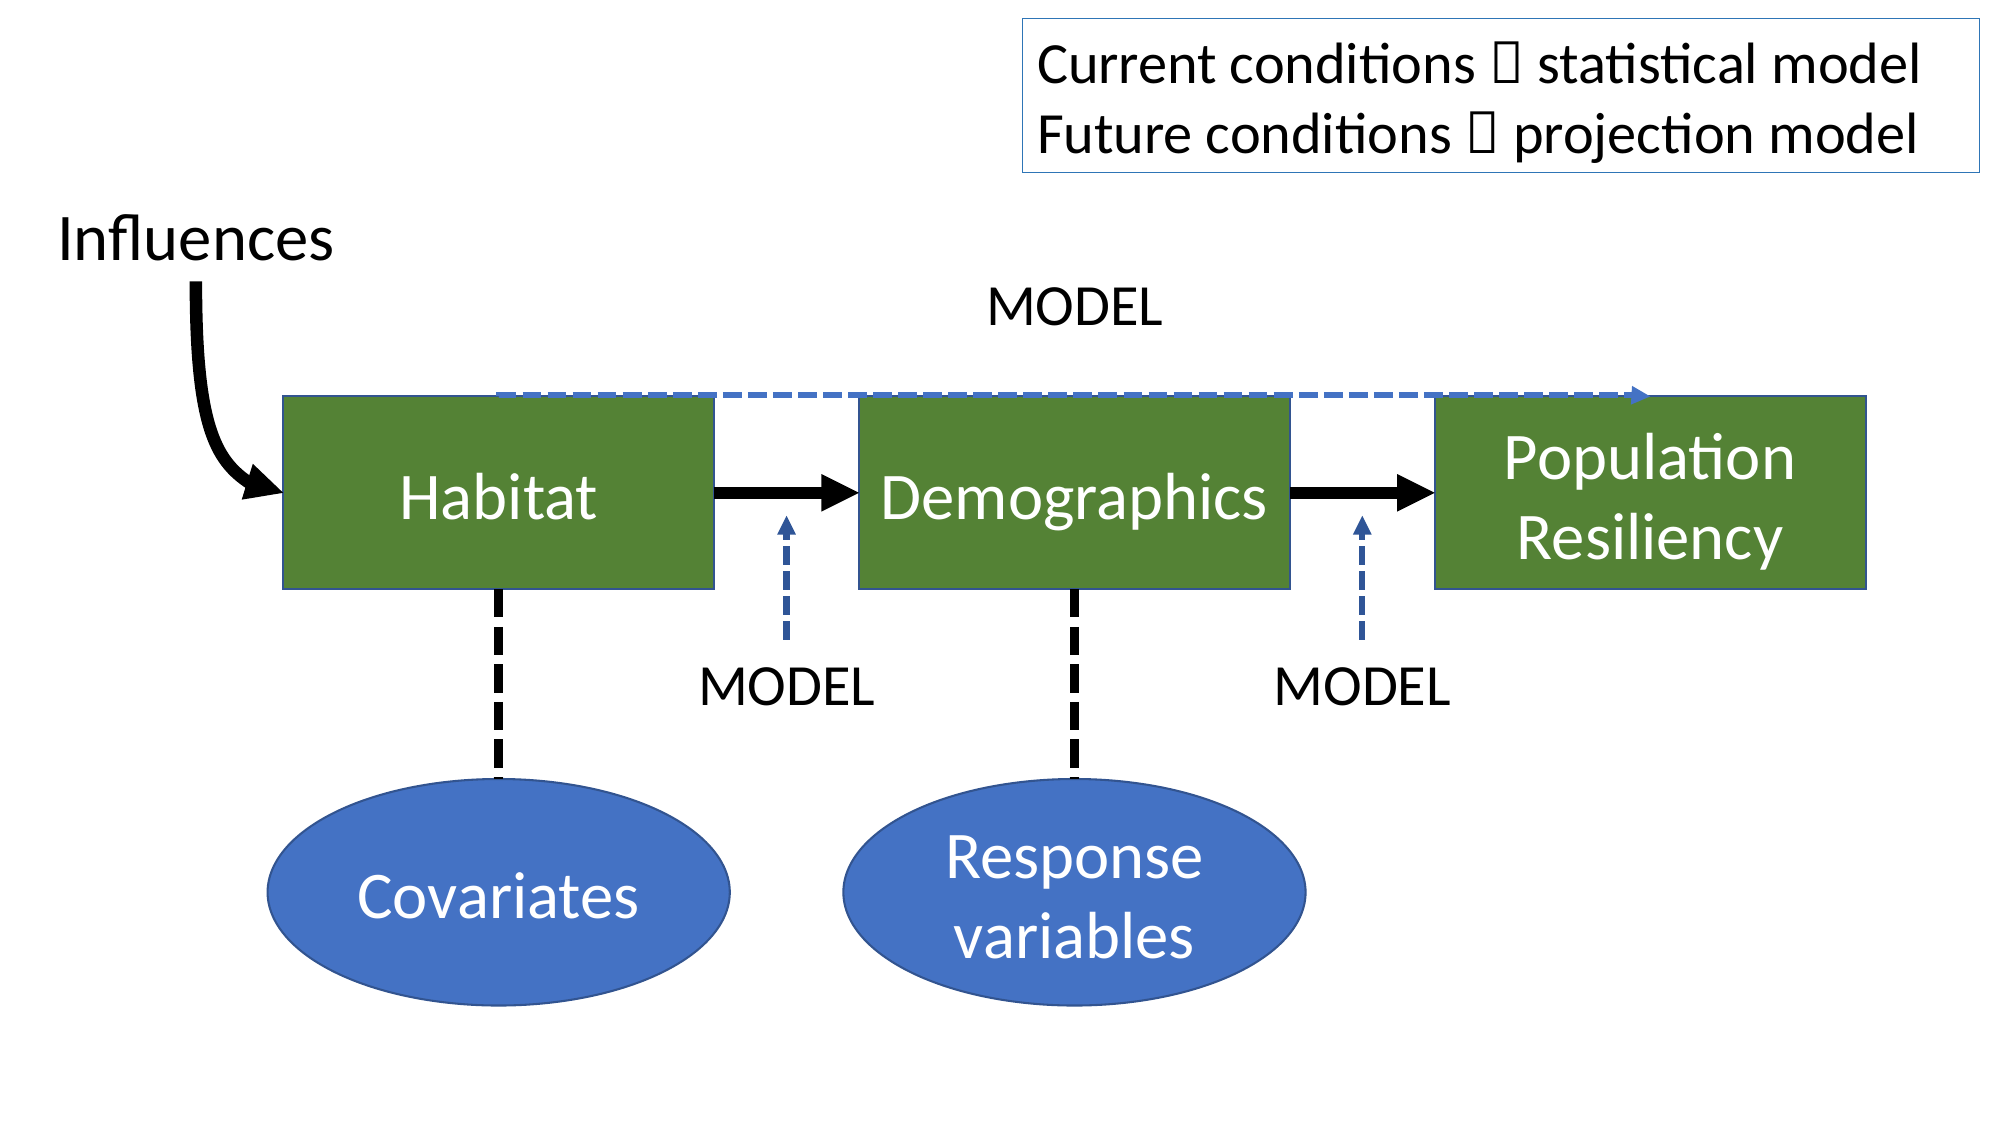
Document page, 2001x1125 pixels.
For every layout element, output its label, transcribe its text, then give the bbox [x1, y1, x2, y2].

text_box MODEL [1075, 260, 1180, 345]
text_box Covariates [266, 777, 731, 1007]
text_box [134, 344, 345, 432]
text_box Current conditions  statistical model Future conditions  projection model [1075, 18, 1980, 173]
text_box Habitat [282, 395, 715, 590]
text_box MODEL [969, 260, 1074, 345]
text_box Influences [19, 186, 372, 282]
text_box MODEL [1257, 639, 1468, 725]
text_box MODEL [681, 639, 892, 725]
text_box Population Resiliency [1434, 395, 1867, 590]
text_box Demographics [1075, 395, 1291, 590]
text_box Response variables [842, 777, 1307, 1007]
text_box Current conditions  statistical model Future conditions  projection model [1022, 18, 1074, 173]
text_box Demographics [858, 395, 1074, 590]
